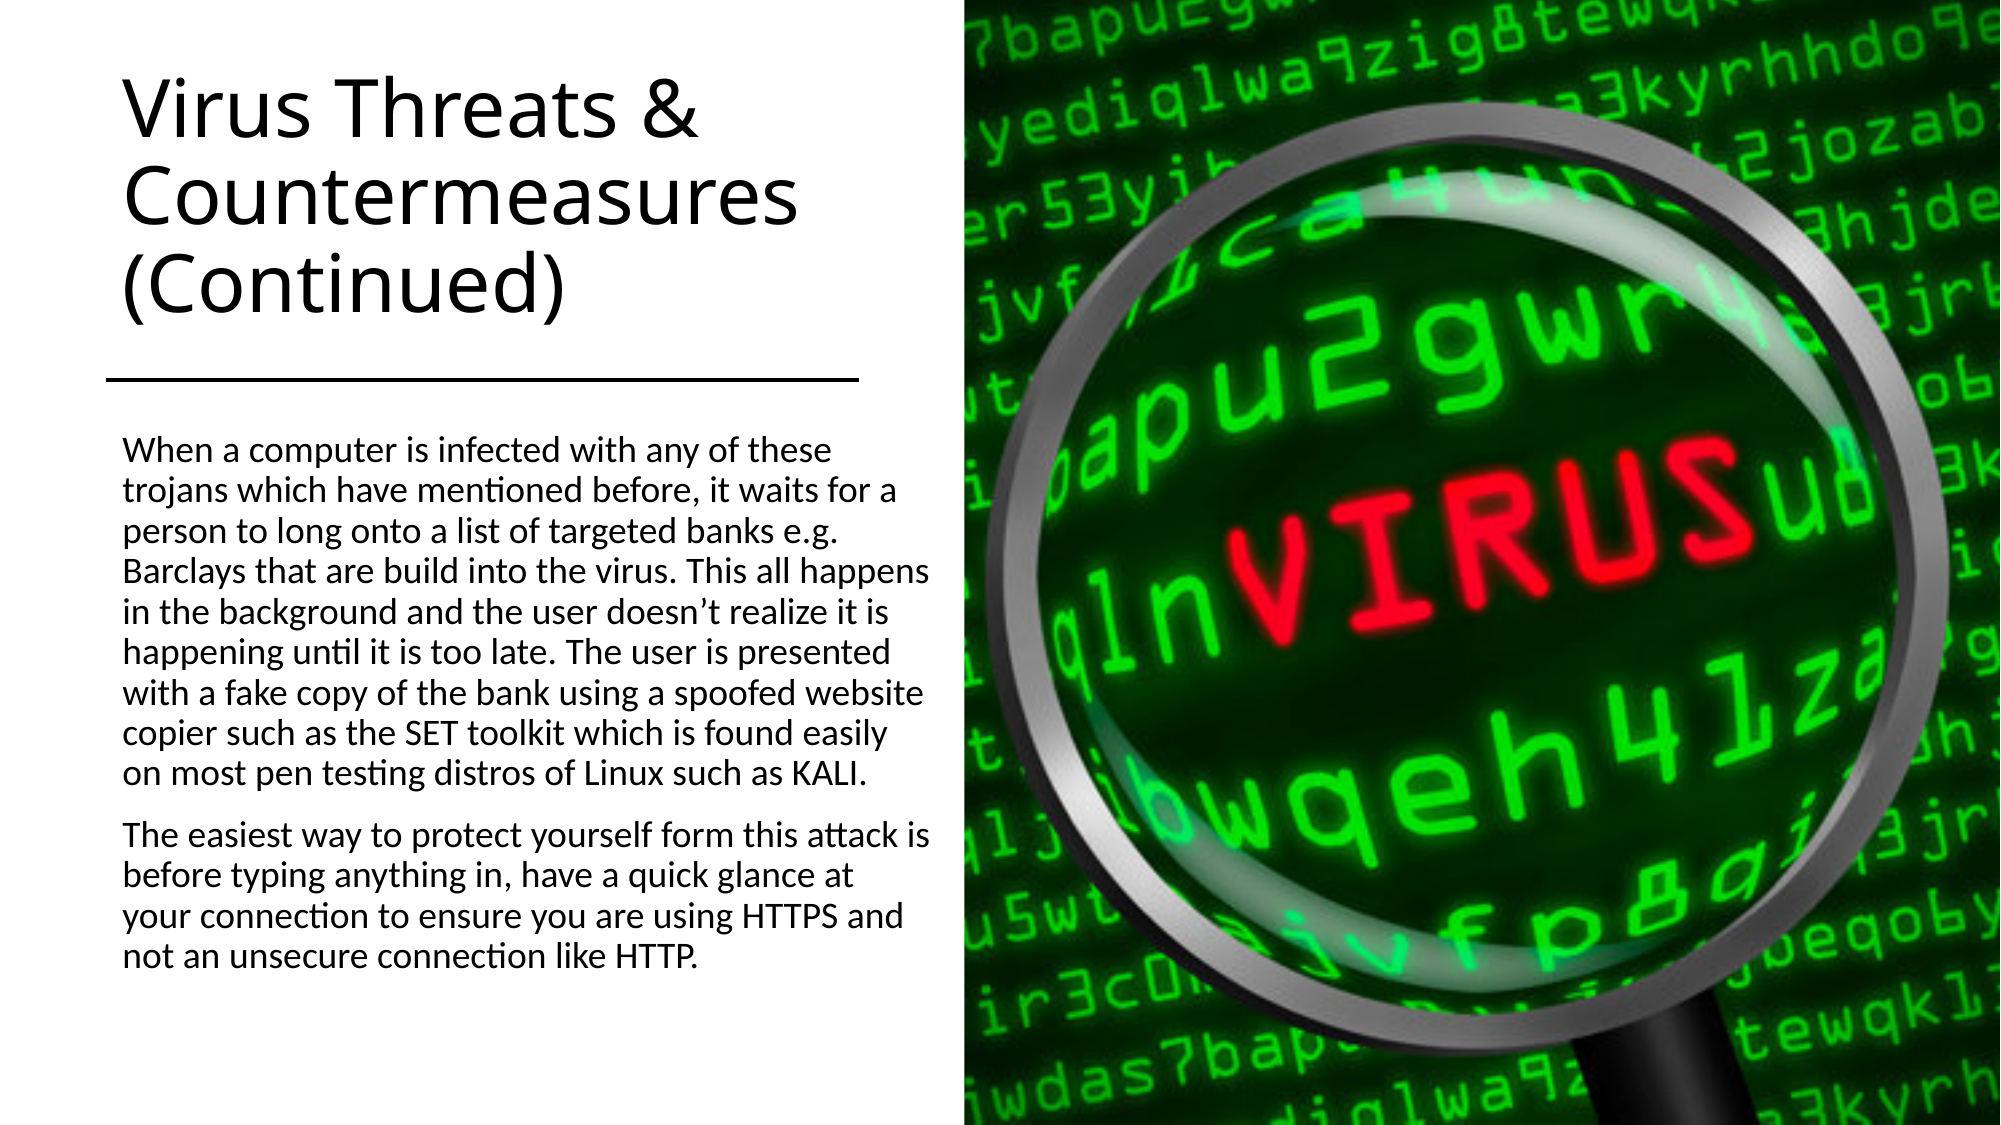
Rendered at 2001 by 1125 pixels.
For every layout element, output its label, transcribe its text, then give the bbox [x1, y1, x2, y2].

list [964, 0, 2000, 1125]
list When a computer is infected with any of these trojans which have mentioned before, it waits for a person to long onto a list of targeted banks e.g. Barclays that are build into the virus. This all happens in the background and the user doesn’t realize it is happening until it is too late. The user is presented with a fake copy of the bank using a spoofed website copier such as the SET toolkit which is found easily on most pen testing distros of Linux such as KALI. The easiest way to protect yourself form this attack is before typing anything in, have a quick glance at your connection to ensure you are using HTTPS and not an unsecure connection like HTTP. [107, 422, 948, 994]
title Virus Threats & Countermeasures (Continued) [107, 59, 948, 338]
